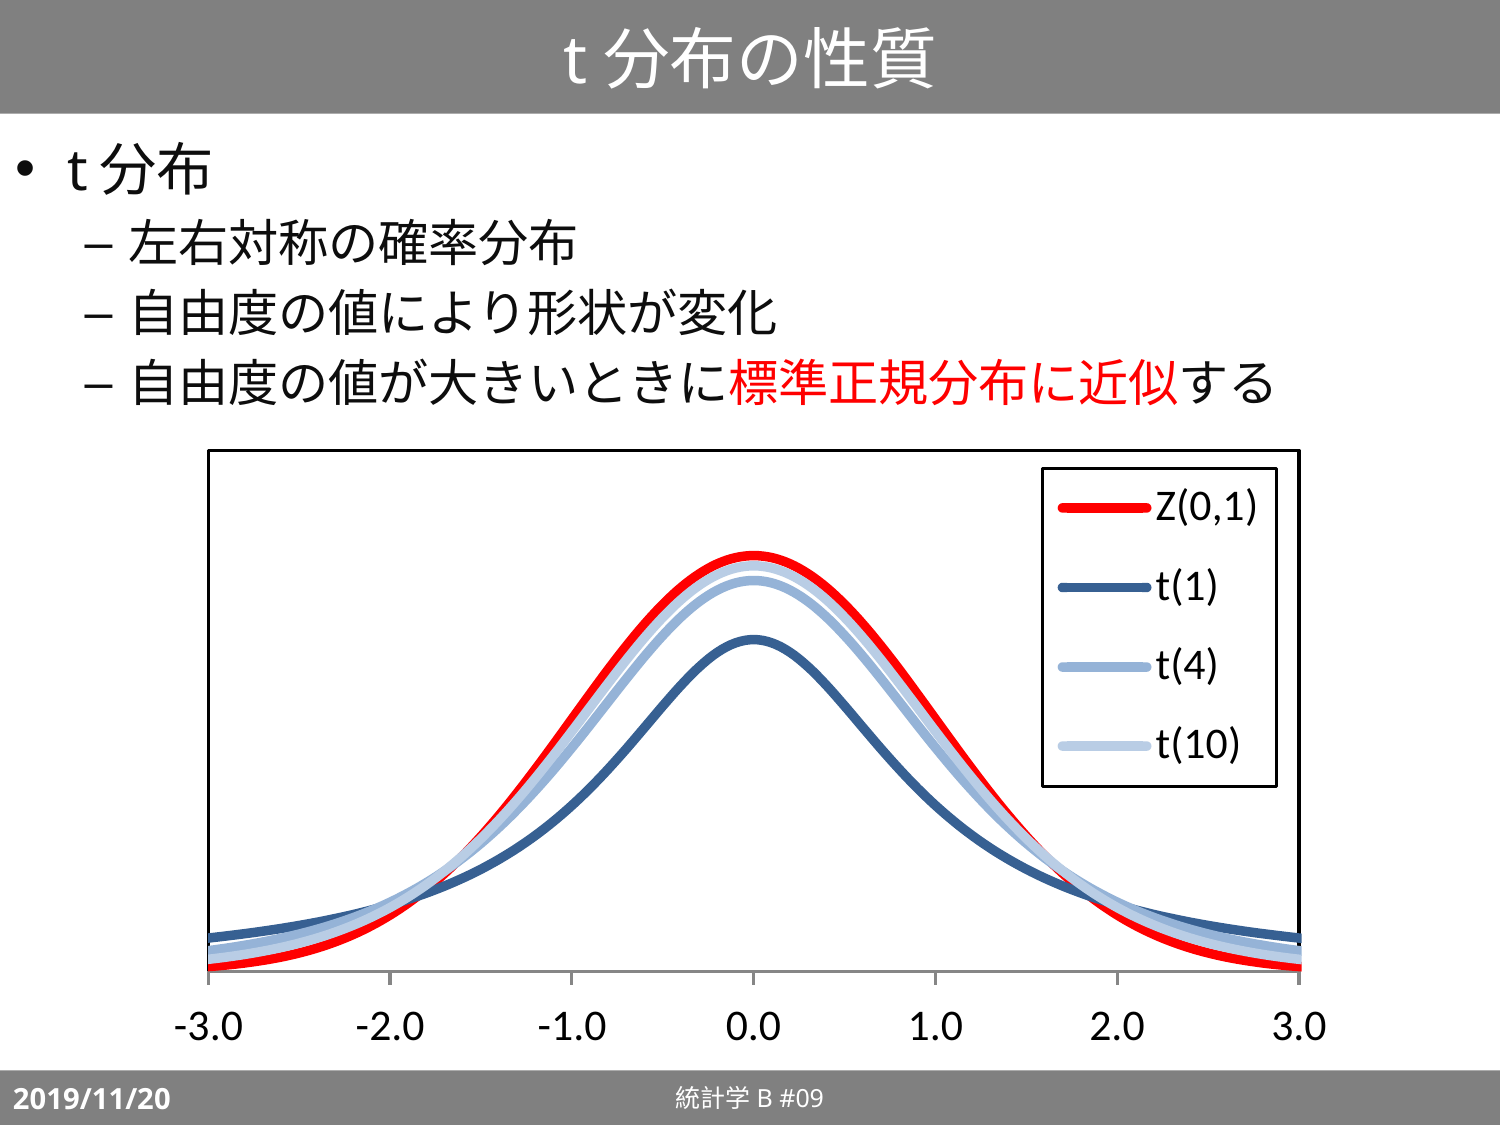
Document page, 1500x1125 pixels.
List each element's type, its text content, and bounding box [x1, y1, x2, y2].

picture [147, 423, 1353, 1059]
title t分布の性質 [0, 0, 1500, 114]
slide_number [0, 1070, 266, 1125]
footer 統計学B #09 [295, 1070, 1205, 1125]
